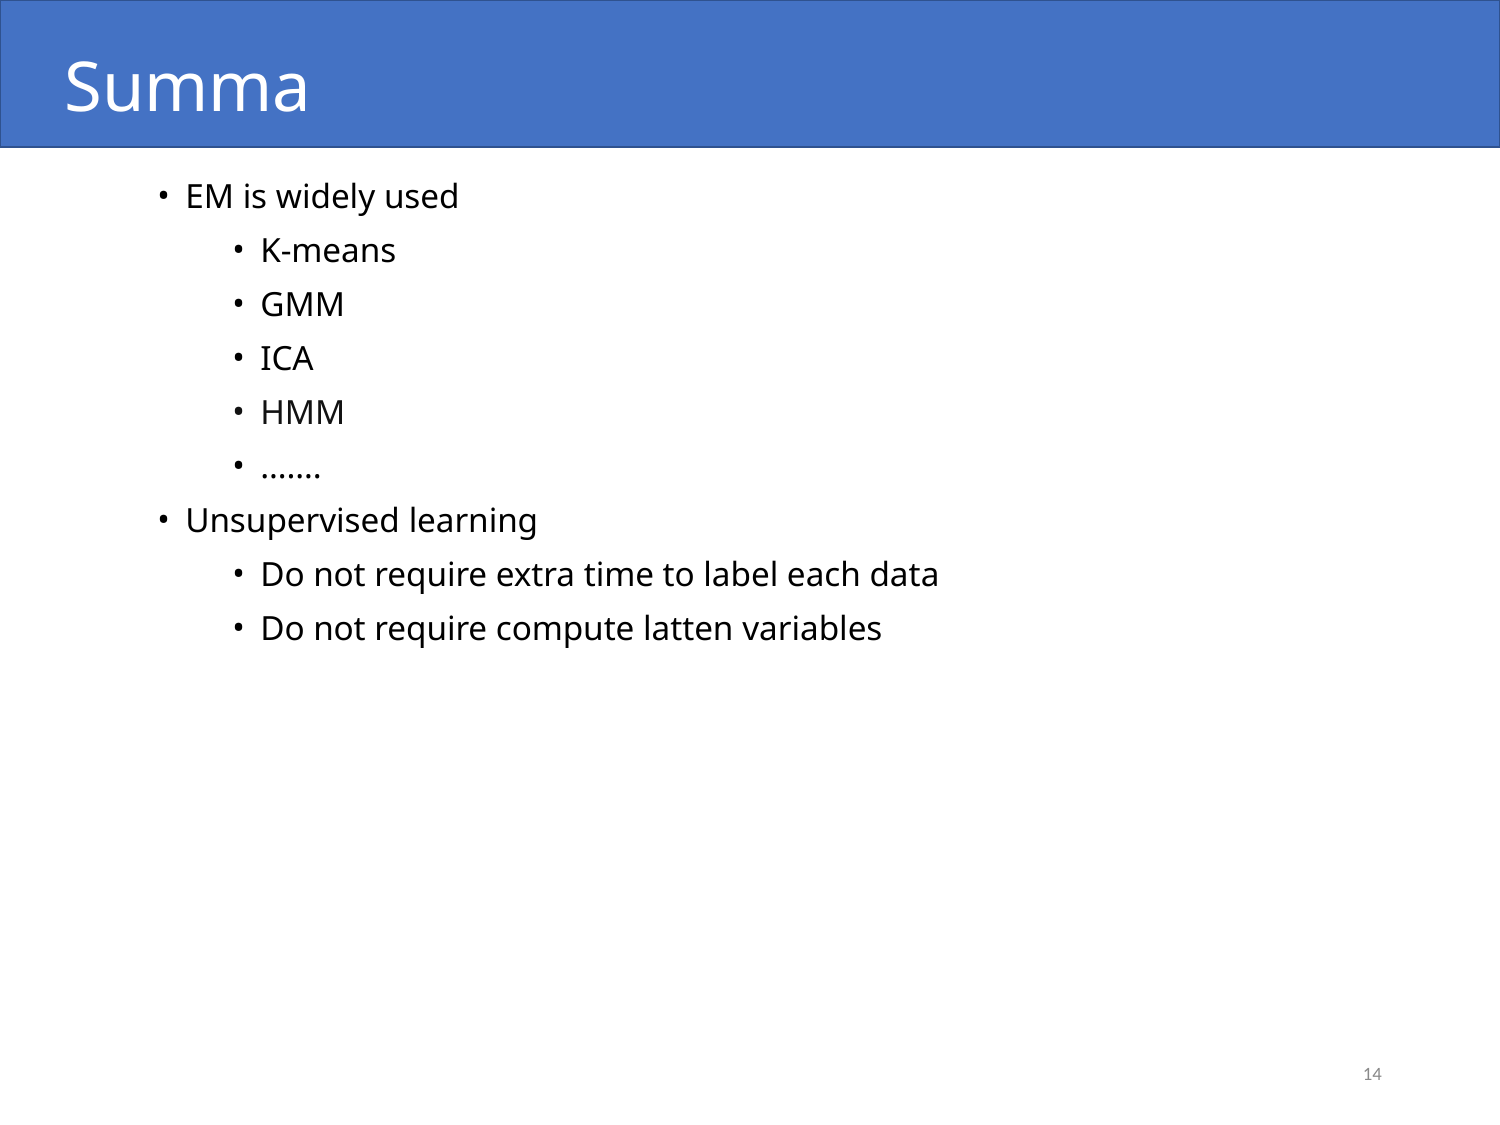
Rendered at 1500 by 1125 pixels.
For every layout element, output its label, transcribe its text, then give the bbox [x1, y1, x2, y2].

text_box EM is widely used K-means GMM ICA HMM ……. Unsupervised learning Do not require extra time to label each data Do not require compute latten variables [73, 161, 1364, 647]
slide_number 14 [1356, 1058, 1388, 1125]
title Summary [62, 158, 329, 232]
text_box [0, 0, 1500, 150]
